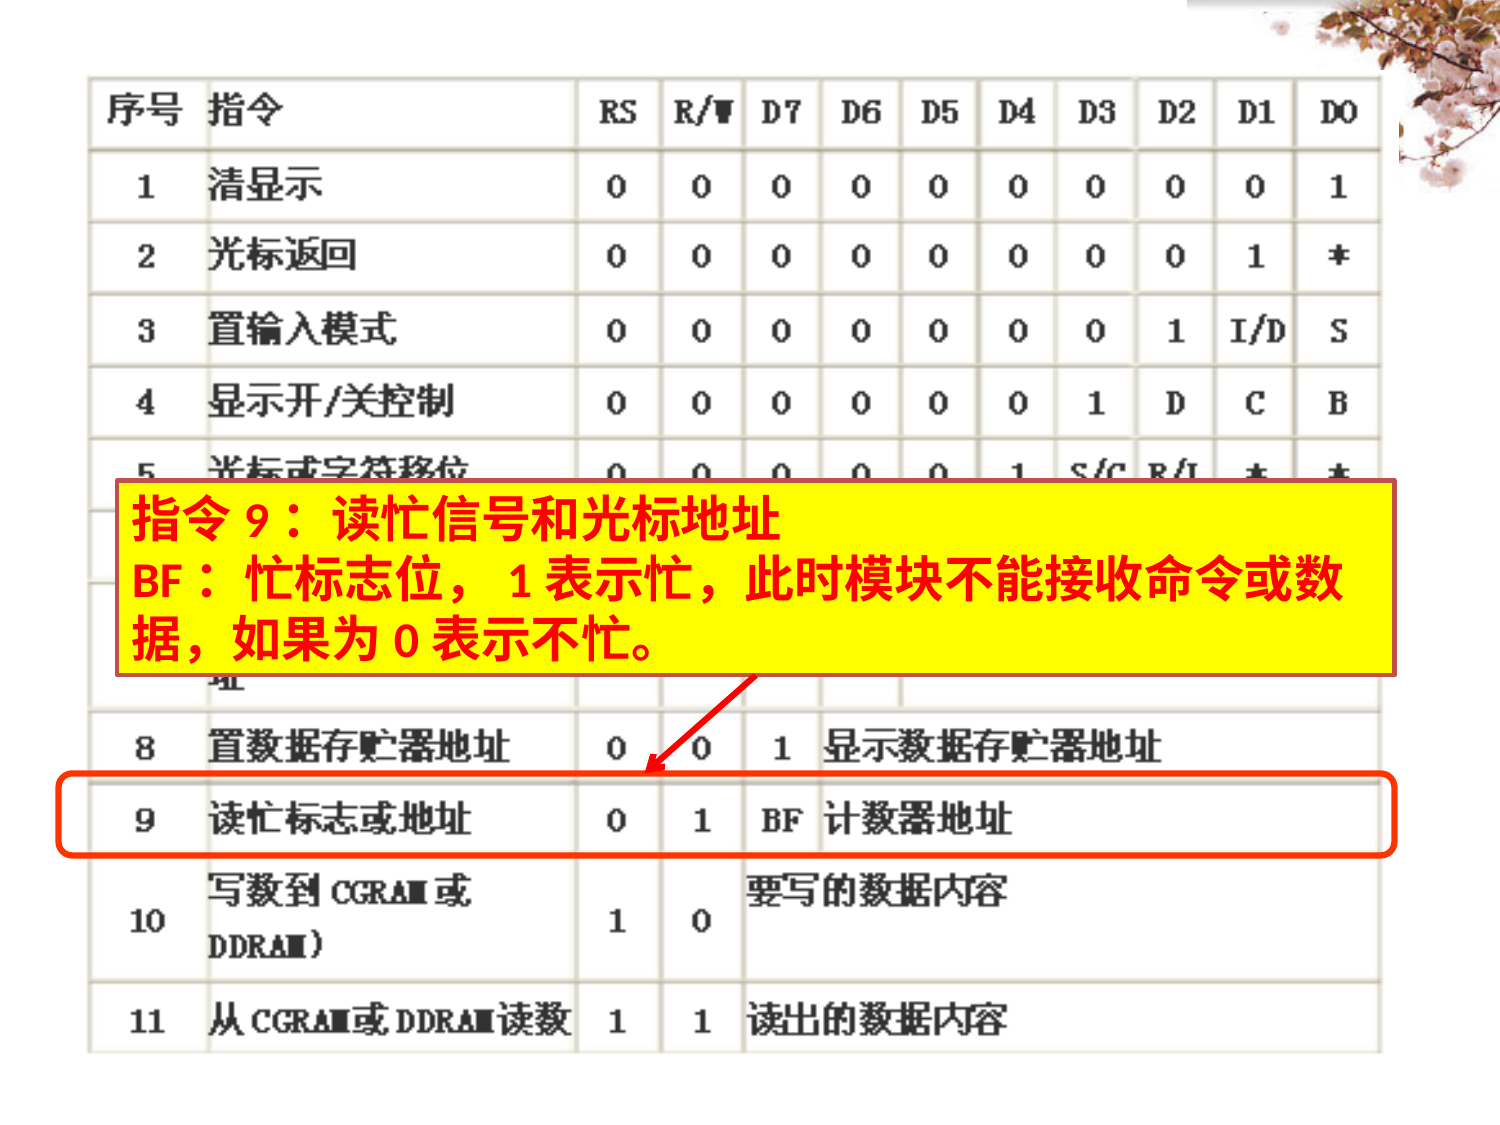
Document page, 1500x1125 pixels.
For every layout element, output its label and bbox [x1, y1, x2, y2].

text_box [651, 669, 749, 782]
text_box [58, 776, 64, 853]
picture [70, 0, 1500, 1067]
